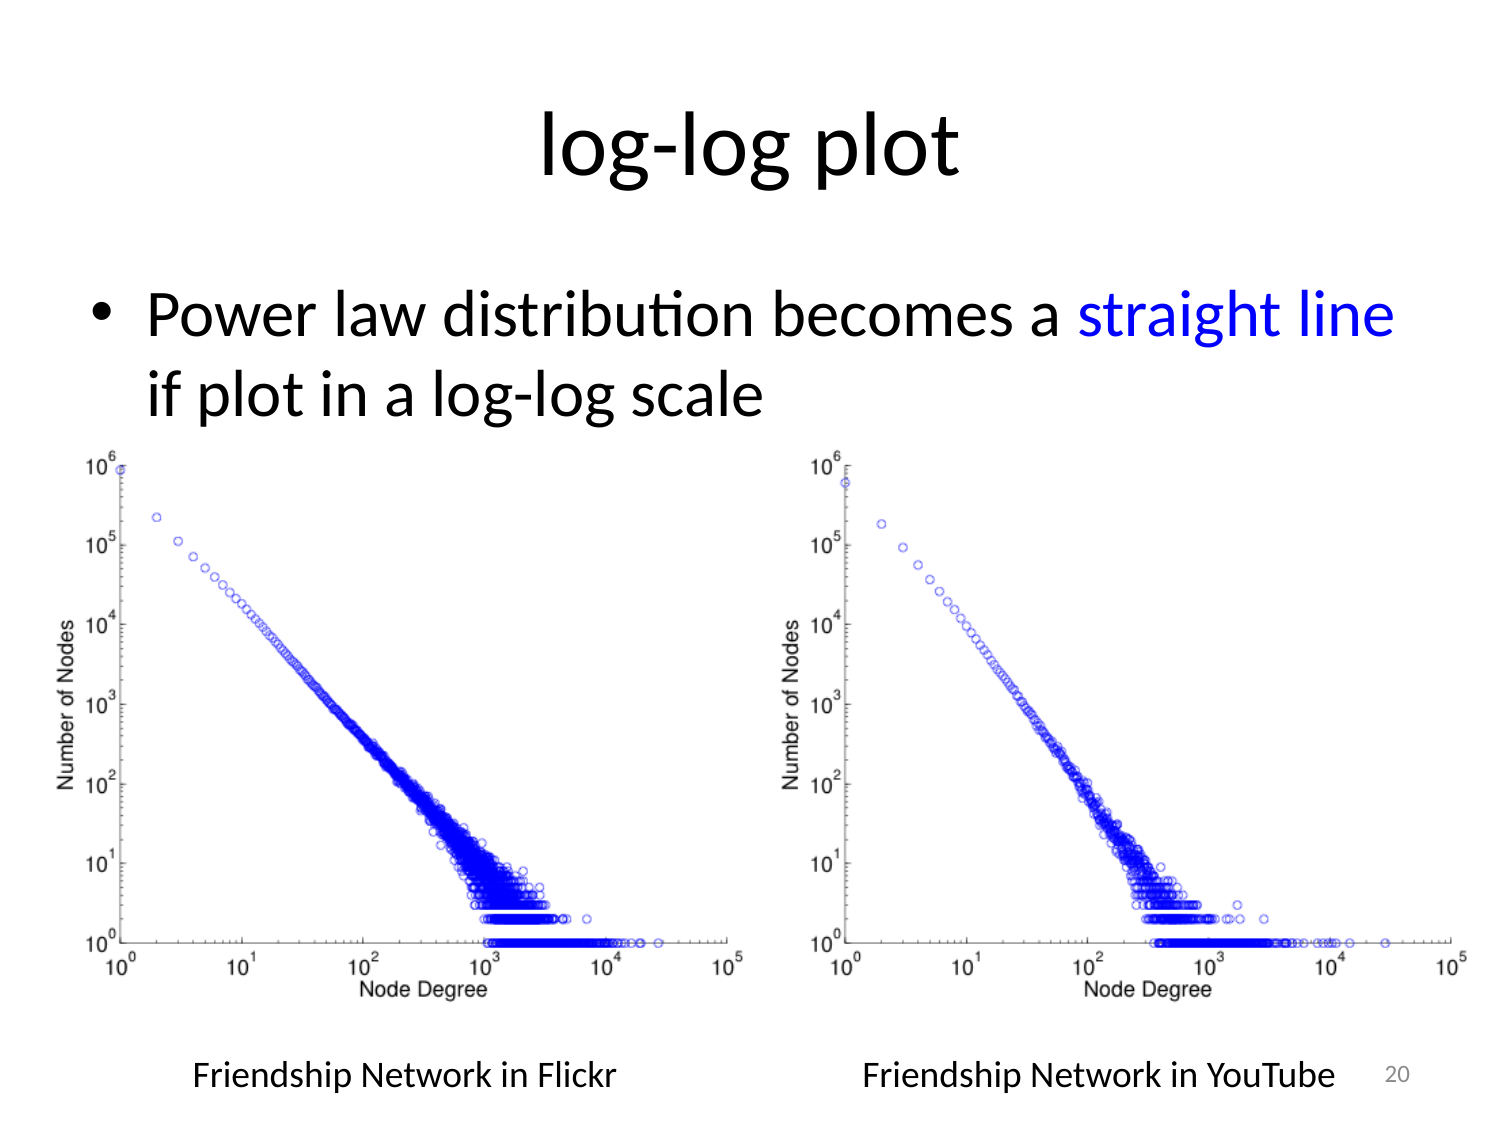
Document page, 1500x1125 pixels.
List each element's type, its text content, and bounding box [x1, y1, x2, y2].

picture [50, 441, 749, 1006]
text_box Friendship Network in Flickr [177, 1042, 633, 1103]
slide_number 20 [1352, 1042, 1425, 1103]
text_box Friendship Network in YouTube [847, 1042, 1352, 1103]
picture [775, 441, 1472, 1005]
list Power law distribution becomes a straight line if plot in a log-log scale [75, 262, 1425, 1005]
title log-log plot [75, 45, 1425, 233]
